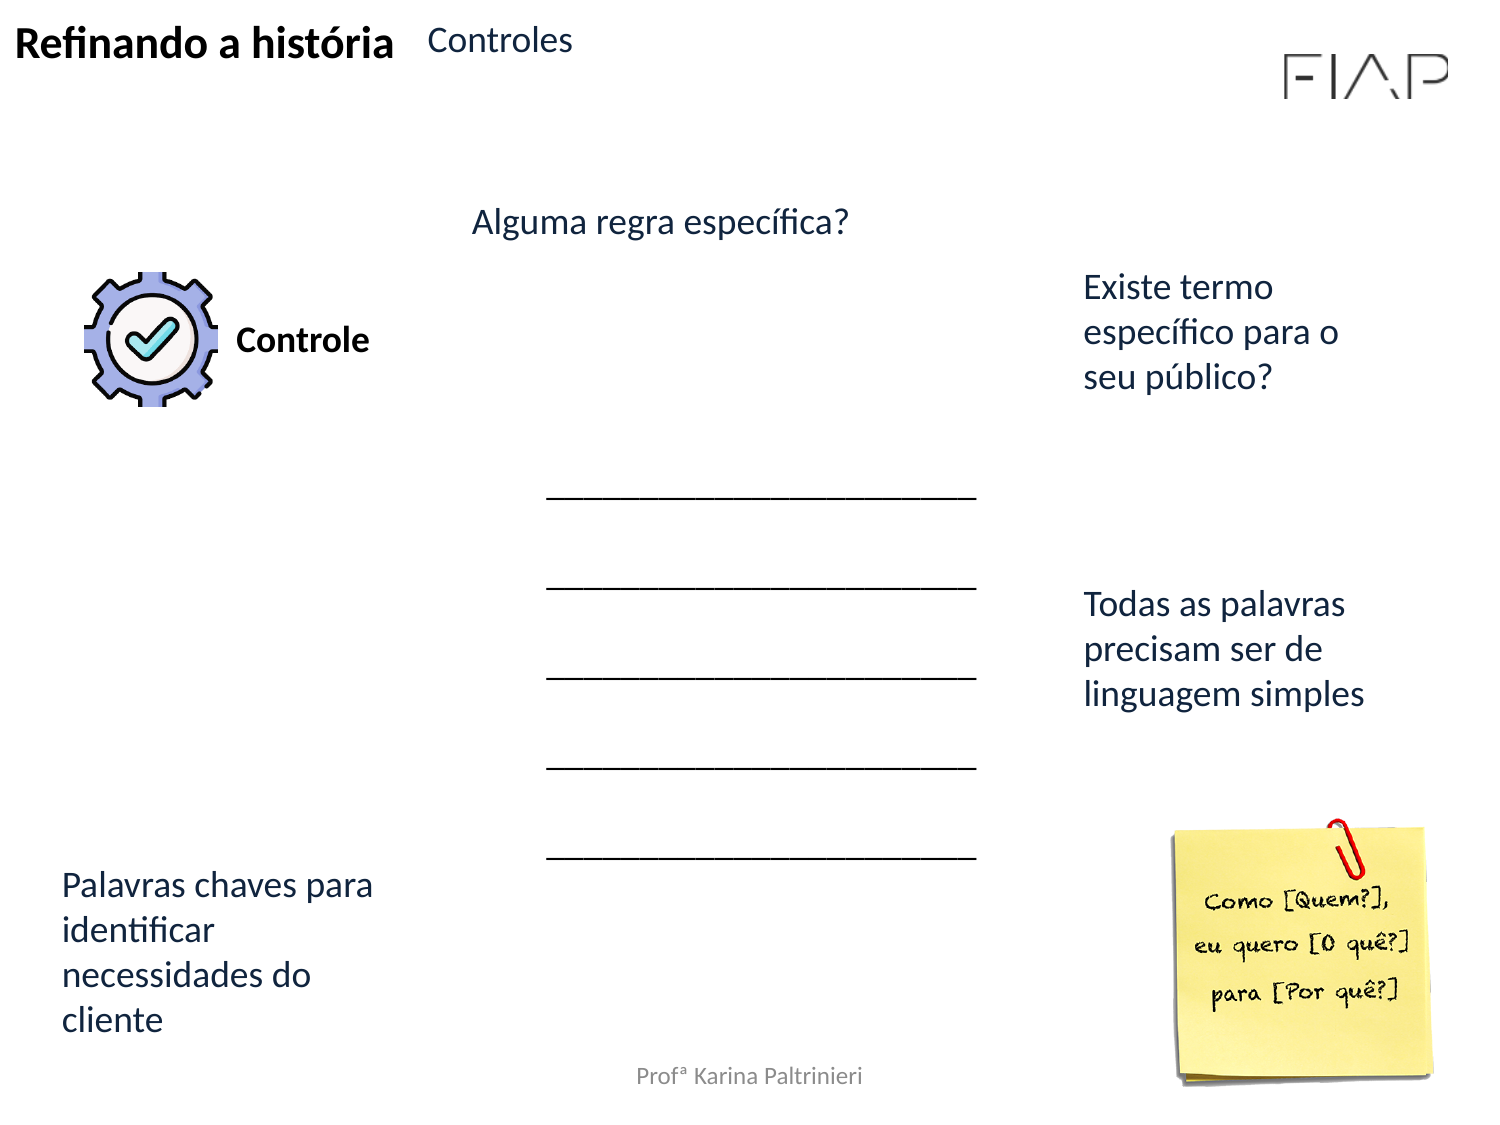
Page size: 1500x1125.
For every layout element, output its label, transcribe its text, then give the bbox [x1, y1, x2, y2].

text_box Refinando a história [0, 5, 758, 76]
text_box Palavras chaves para identificar necessidades do cliente [47, 852, 413, 1048]
text_box Todas as palavras precisam ser de linguagem simples [1068, 571, 1453, 722]
picture [84, 272, 219, 408]
text_box Existe termo específico para o seu público? [1068, 254, 1415, 405]
picture [1147, 798, 1454, 1100]
text_box Controle [223, 307, 410, 368]
text_box _______________________ _______________________ _______________________ _______________________ _______________________ [531, 450, 993, 916]
text_box Alguma regra específica? [457, 189, 933, 250]
text_box Controles [412, 7, 1358, 68]
footer Profª Karina Paltrinieri [512, 1044, 988, 1105]
picture [1283, 53, 1449, 99]
